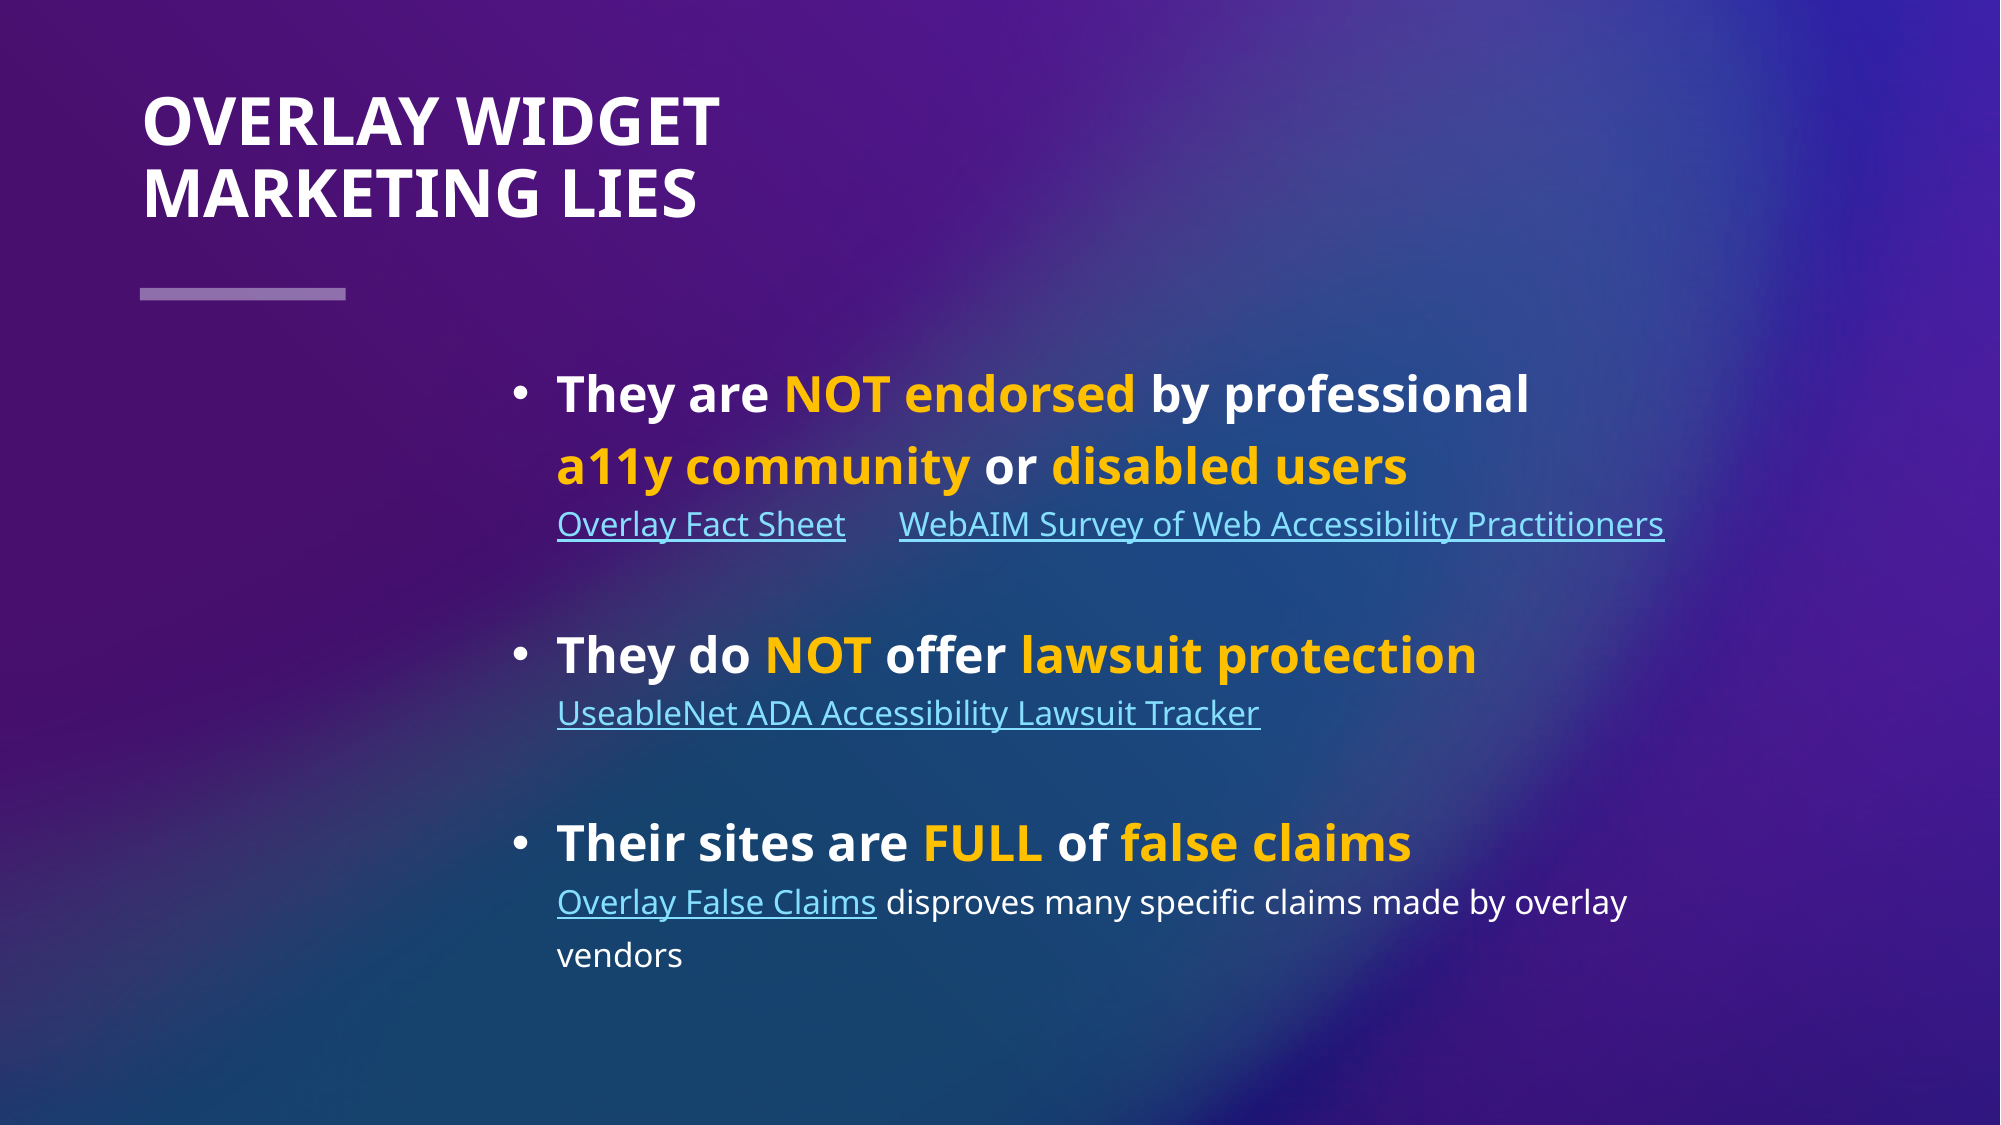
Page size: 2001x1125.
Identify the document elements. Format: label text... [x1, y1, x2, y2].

title Overlay Widget marketing lies [125, 35, 916, 240]
list They are NOT endorsed by professional a11y community or disabled users Overlay Fact Sheet WebAIM Survey of Web Accessibility Practitioners They do NOT offer lawsuit protection UseableNet ADA Accessibility Lawsuit Tracker Their sites are FULL of false claims Overlay False Claims disproves many specific claims made by overlay vendors [496, 342, 1729, 1015]
